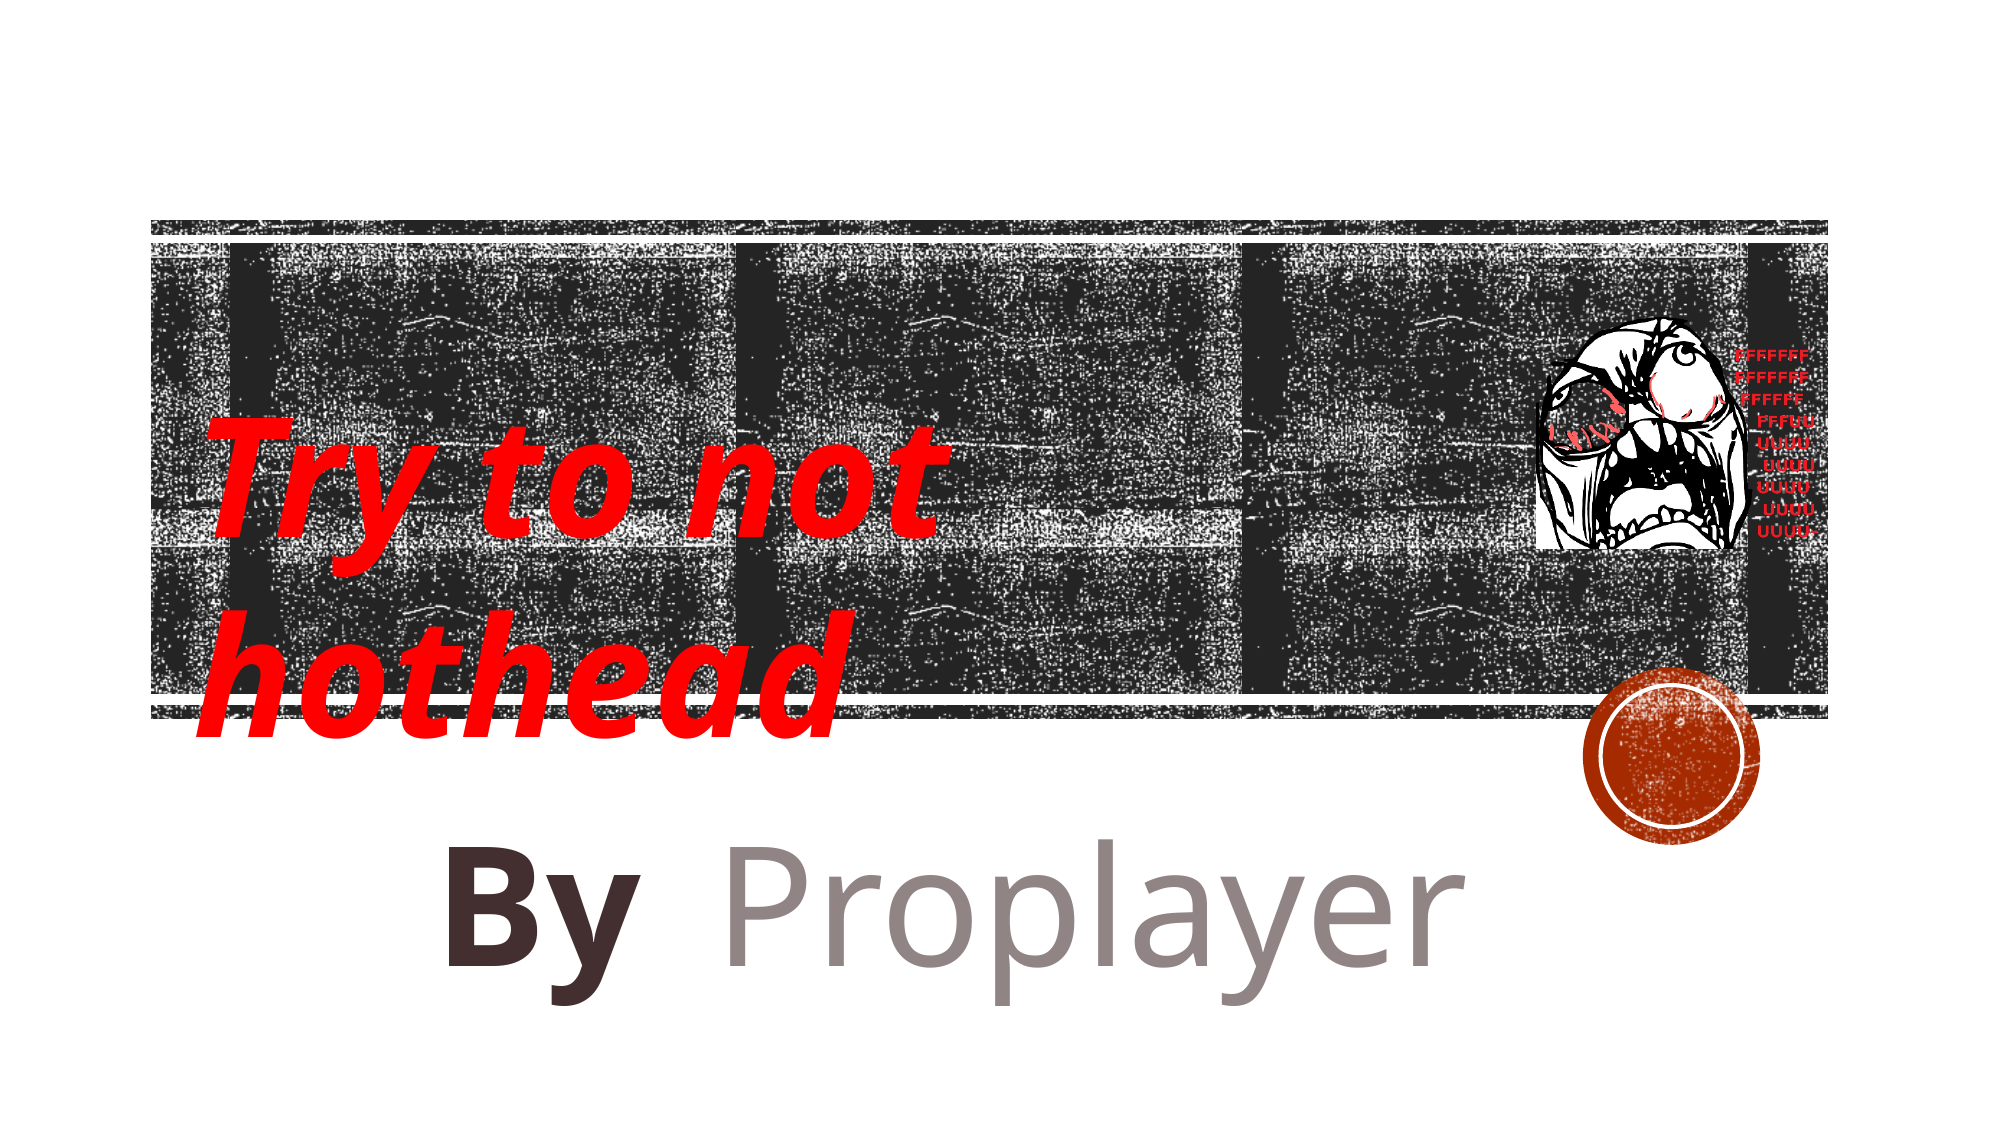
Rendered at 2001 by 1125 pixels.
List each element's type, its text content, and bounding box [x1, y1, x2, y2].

picture [1535, 316, 1818, 549]
text_box Proplayer [980, 792, 2000, 1008]
text_box By [419, 792, 980, 1008]
text_box Try to not hothead [179, 363, 1560, 778]
